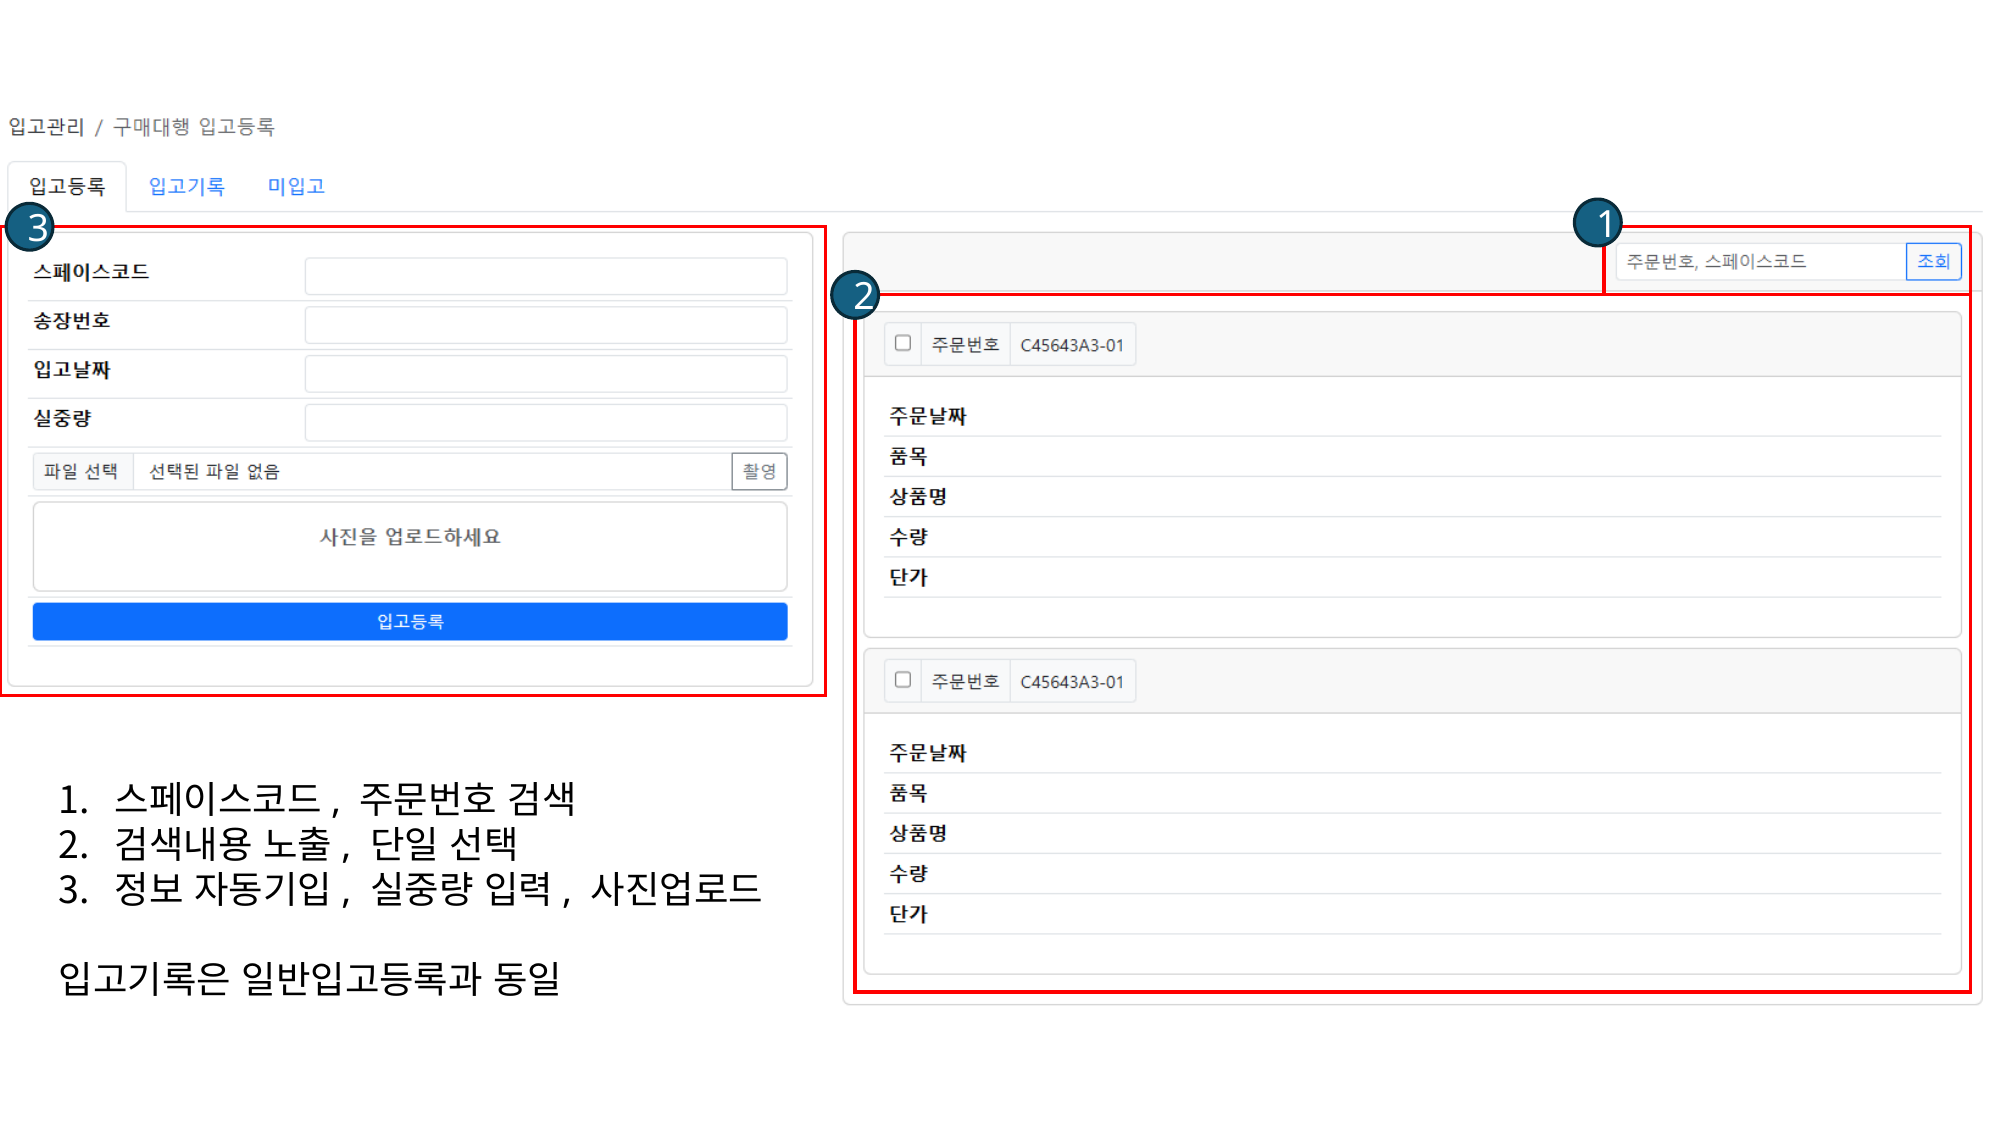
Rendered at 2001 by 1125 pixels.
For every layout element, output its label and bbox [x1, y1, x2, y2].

picture [0, 93, 2000, 1032]
